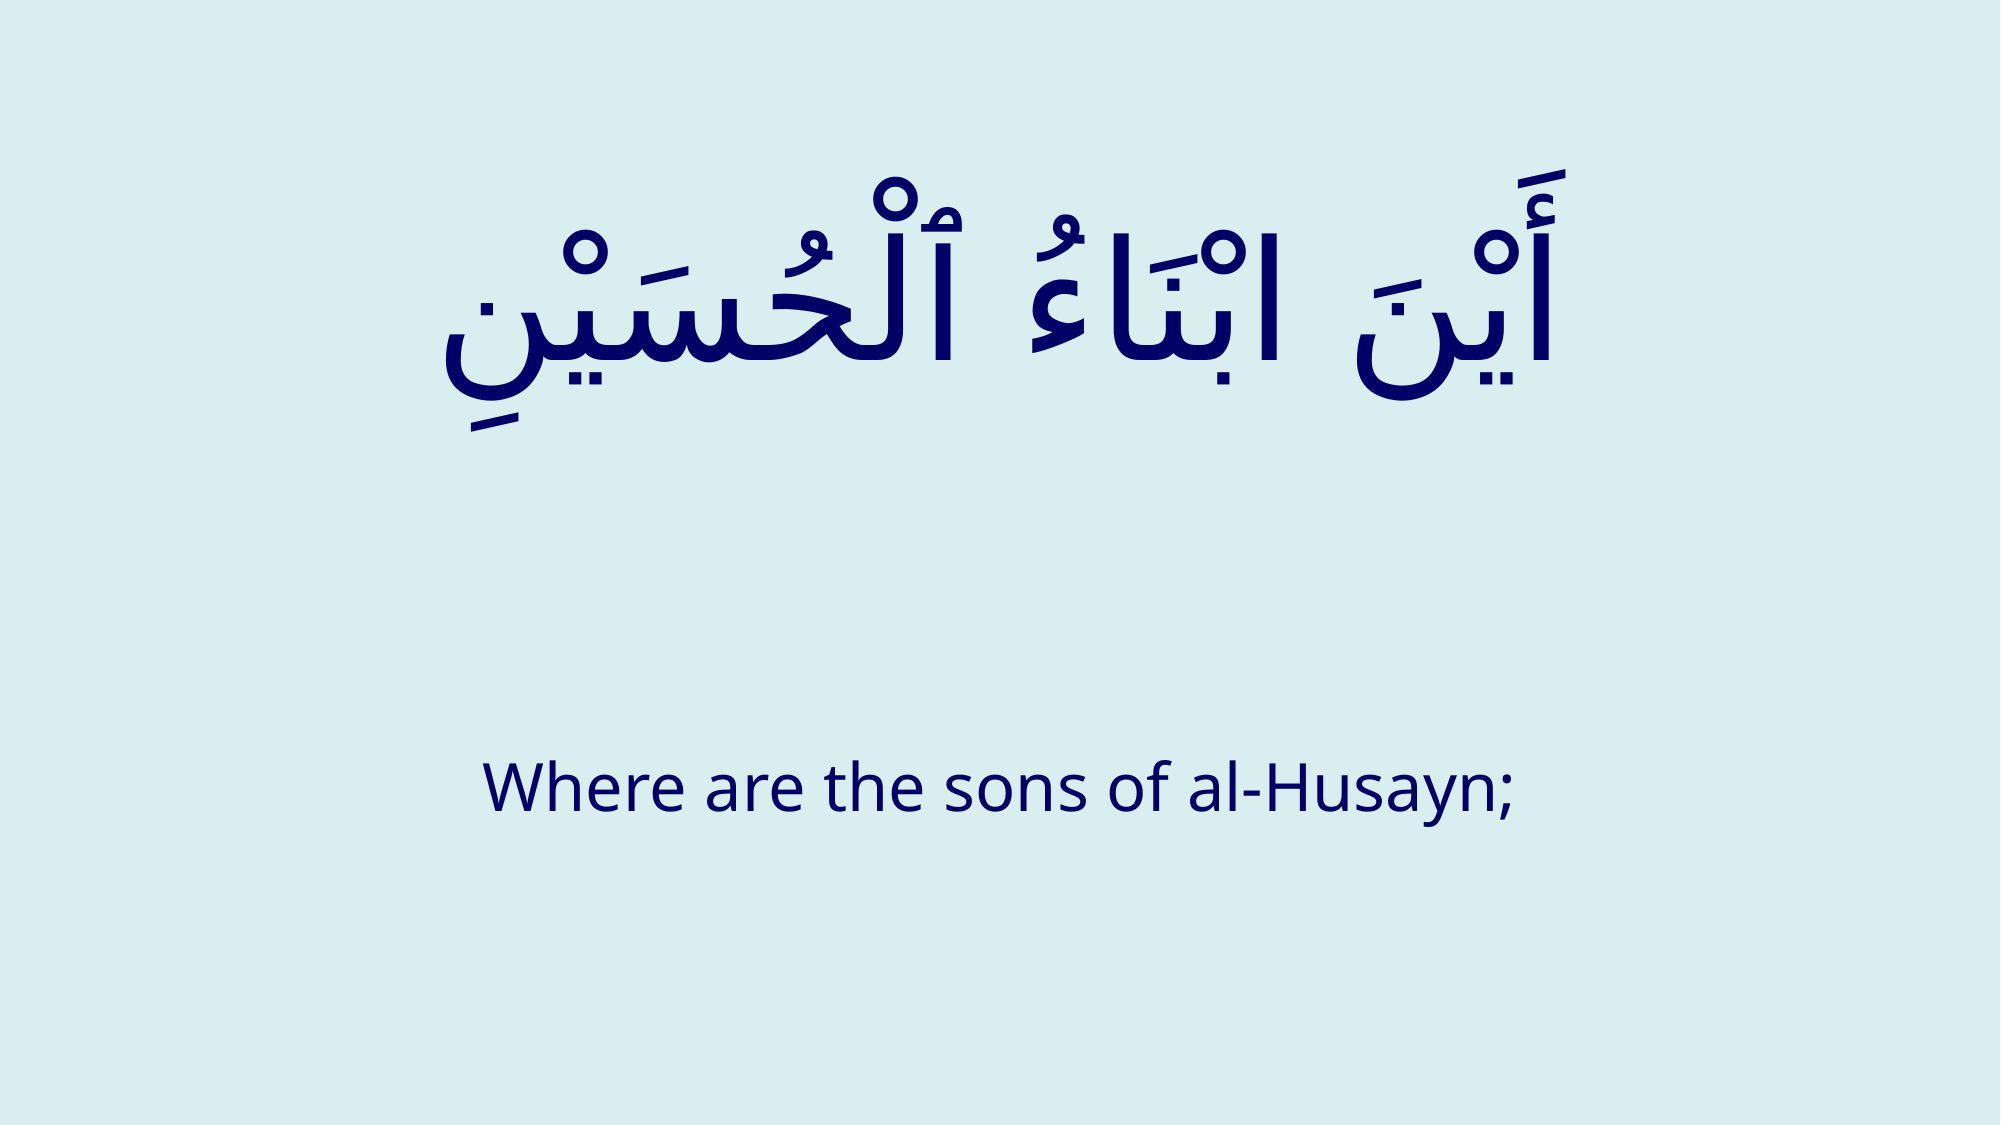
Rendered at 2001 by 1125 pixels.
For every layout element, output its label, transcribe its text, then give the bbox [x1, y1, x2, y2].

title أَيْنَ ابْنَاءُ ٱلْحُسَيْنِ [0, 200, 2000, 388]
list Where are the sons of al-Husayn; [356, 737, 1644, 1050]
